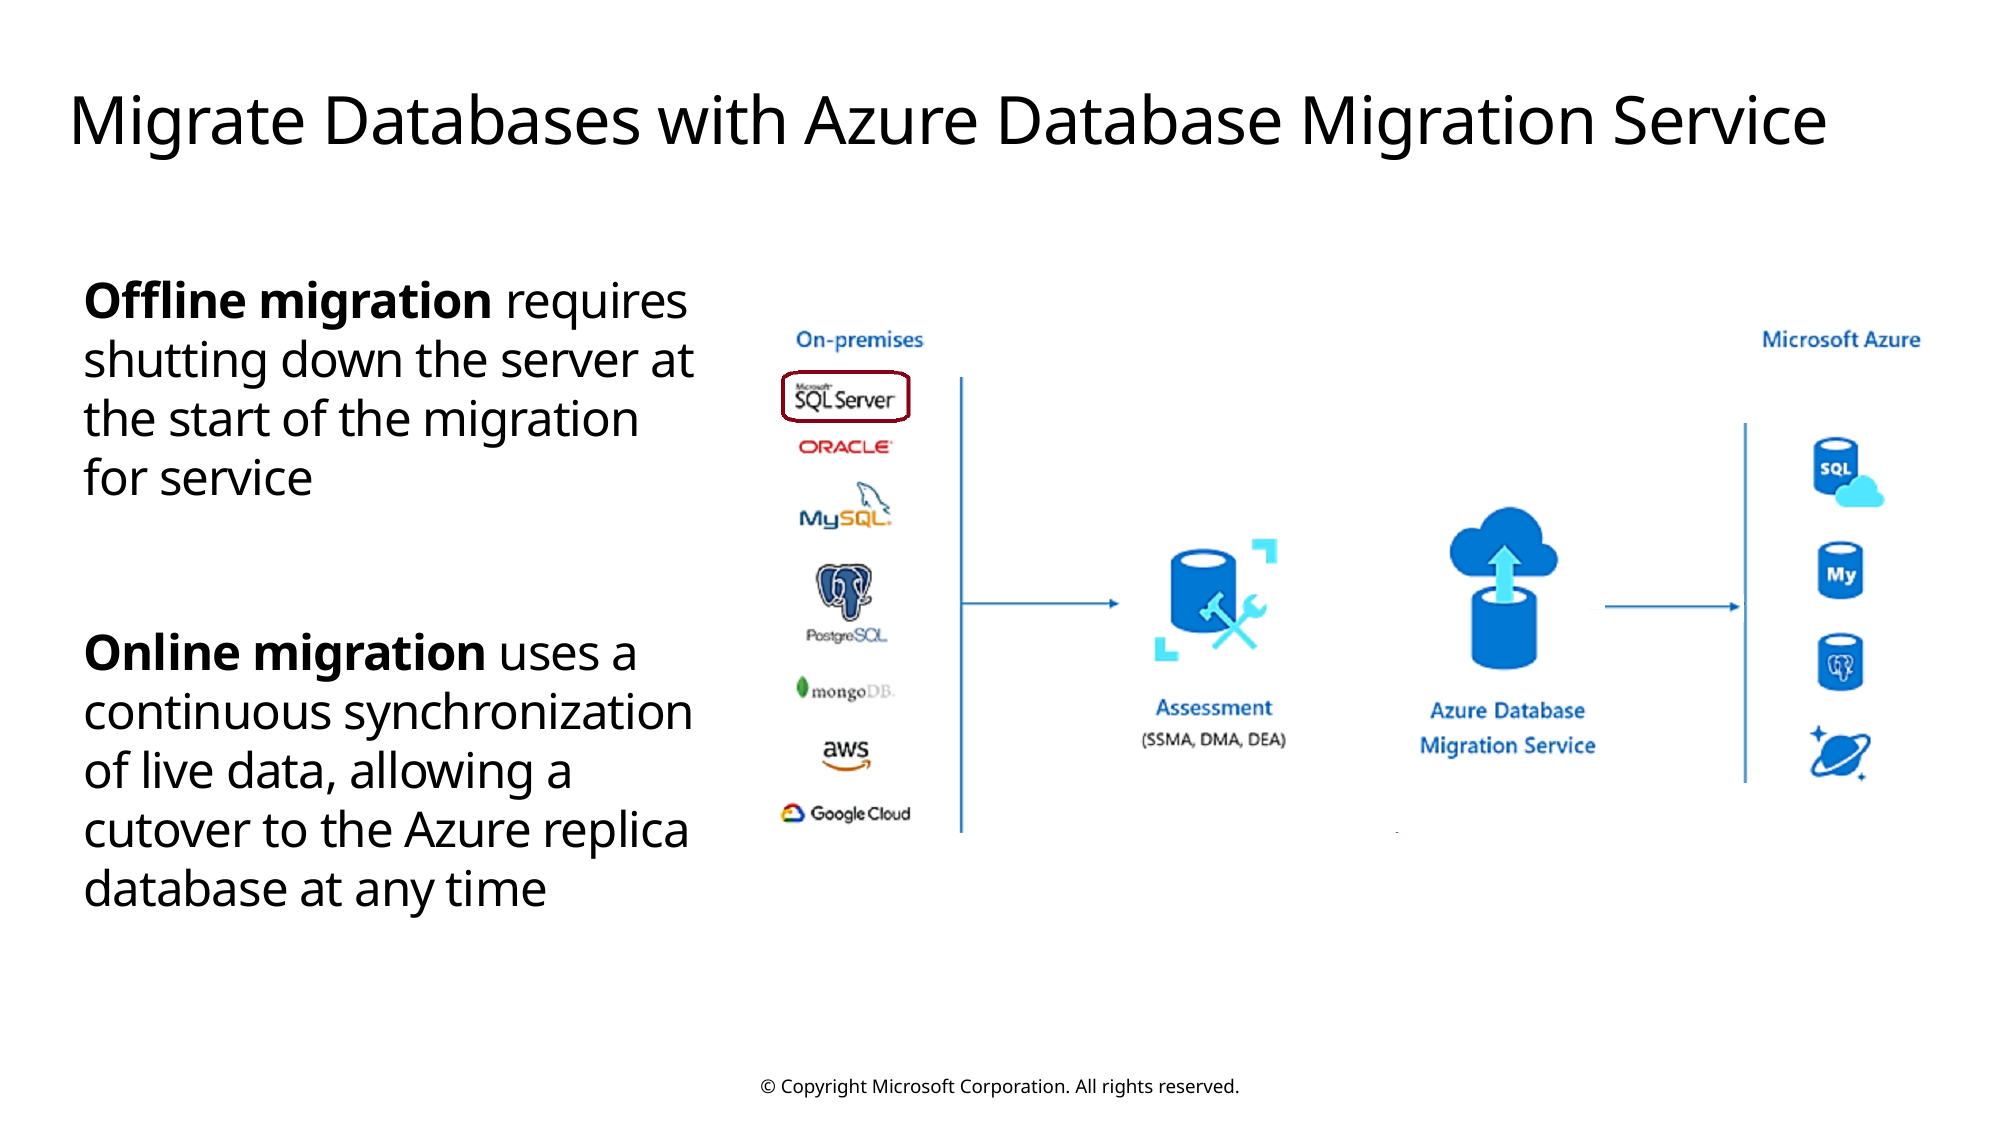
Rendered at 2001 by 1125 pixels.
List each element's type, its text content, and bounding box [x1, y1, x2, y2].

picture [780, 321, 1924, 833]
list Offline migration requires shutting down the server at the start of the migration for service Online migration uses a continuous synchronization of live data, allowing a cutover to the Azure replica database at any time [68, 262, 725, 951]
title Migrate Databases with Azure Database Migration Service [68, 72, 1930, 184]
